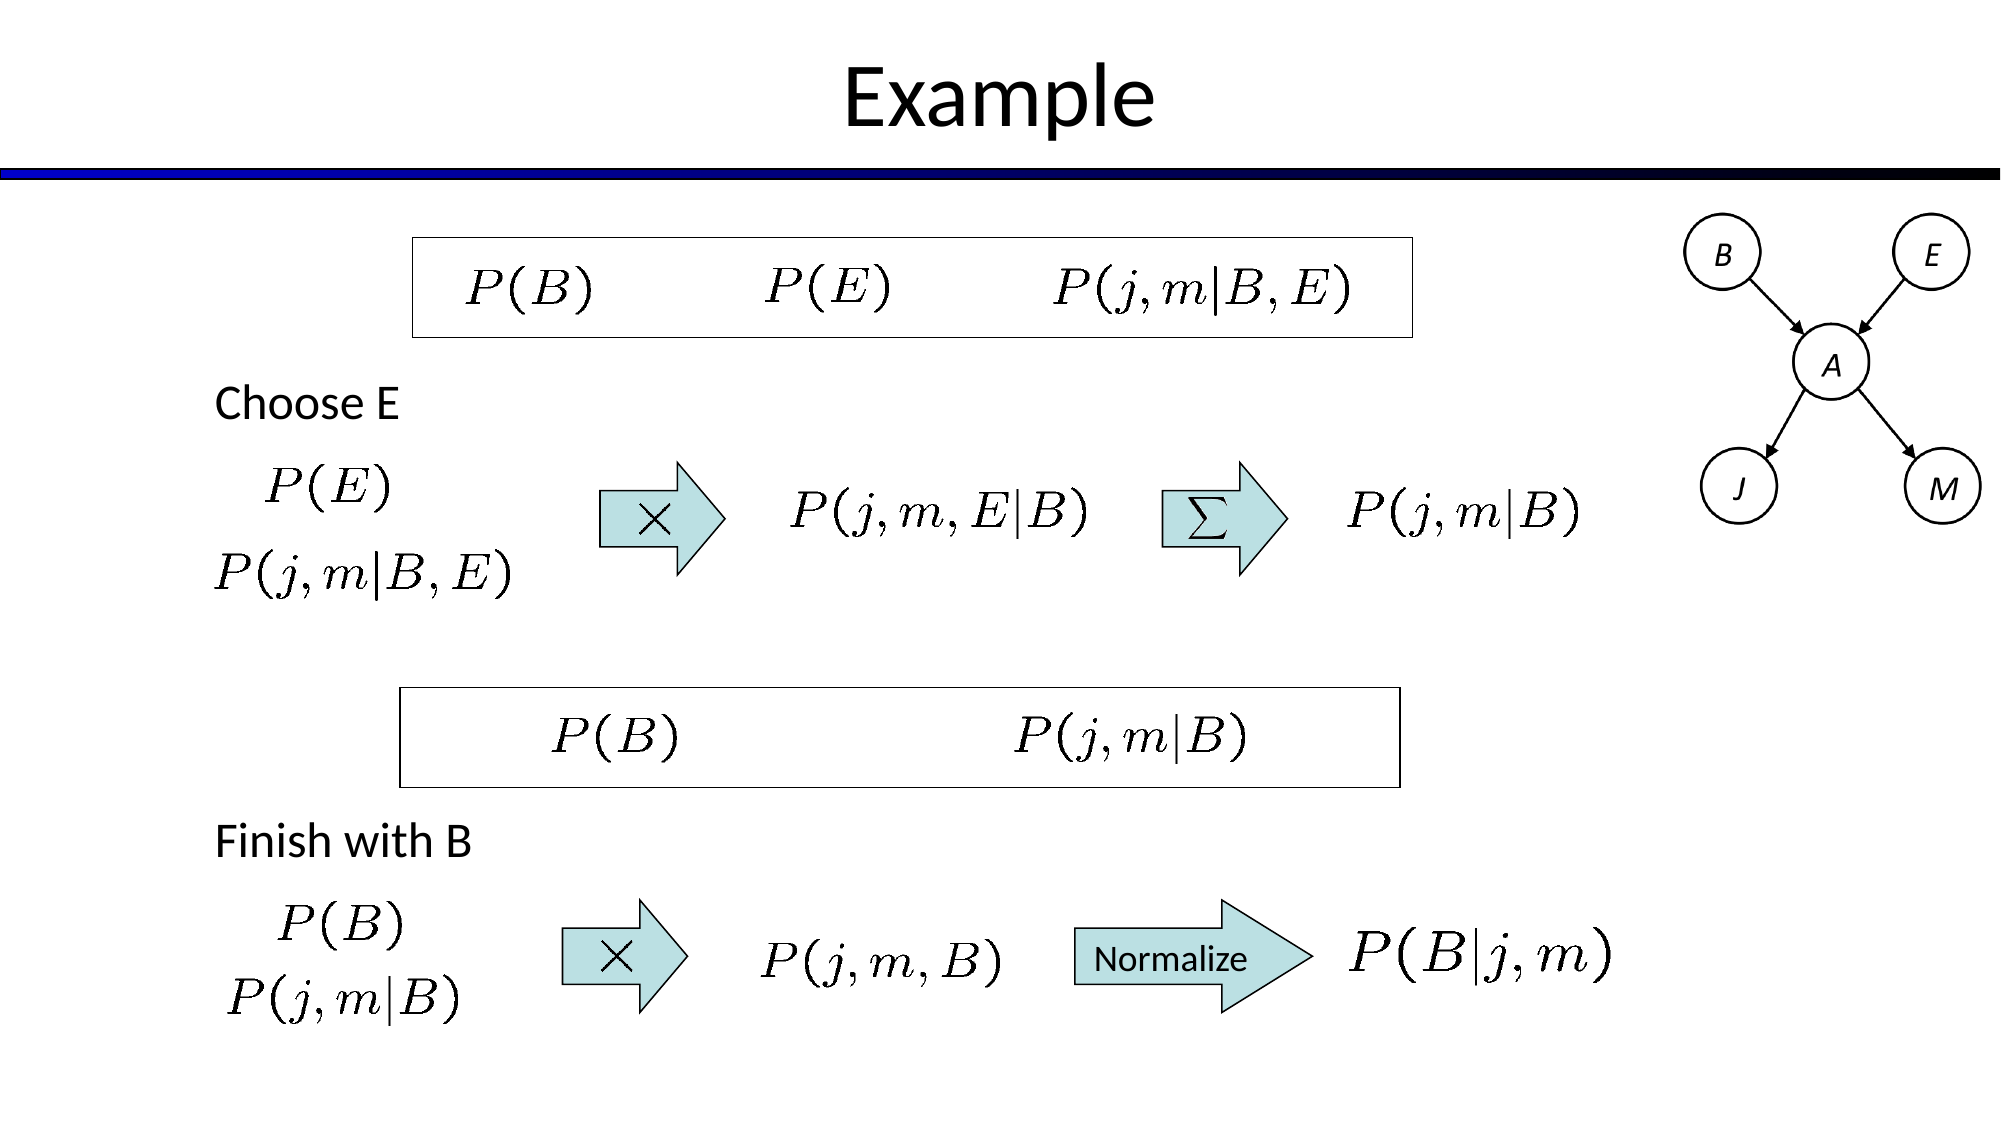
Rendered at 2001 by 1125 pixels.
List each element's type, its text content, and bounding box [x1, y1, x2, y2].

picture [1347, 924, 1613, 988]
text_box [399, 687, 1400, 788]
picture [787, 487, 1088, 541]
picture [1050, 264, 1351, 318]
picture [463, 264, 593, 316]
picture [758, 936, 1001, 988]
picture [1012, 712, 1247, 766]
picture [224, 974, 460, 1029]
picture [1345, 487, 1580, 541]
text_box [600, 462, 726, 576]
title Example [0, 0, 2000, 184]
picture [262, 462, 389, 514]
text_box Choose E [199, 362, 563, 438]
picture [762, 262, 889, 314]
picture [212, 549, 513, 604]
text_box Normalize [1074, 900, 1313, 1013]
picture [1187, 497, 1228, 540]
text_box [412, 237, 1413, 338]
picture [549, 712, 679, 763]
picture [635, 501, 673, 536]
text_box [562, 900, 688, 1013]
text_box Finish with B [199, 799, 563, 875]
picture [1683, 212, 1982, 526]
picture [274, 899, 404, 951]
picture [598, 939, 635, 973]
text_box [1162, 462, 1288, 576]
